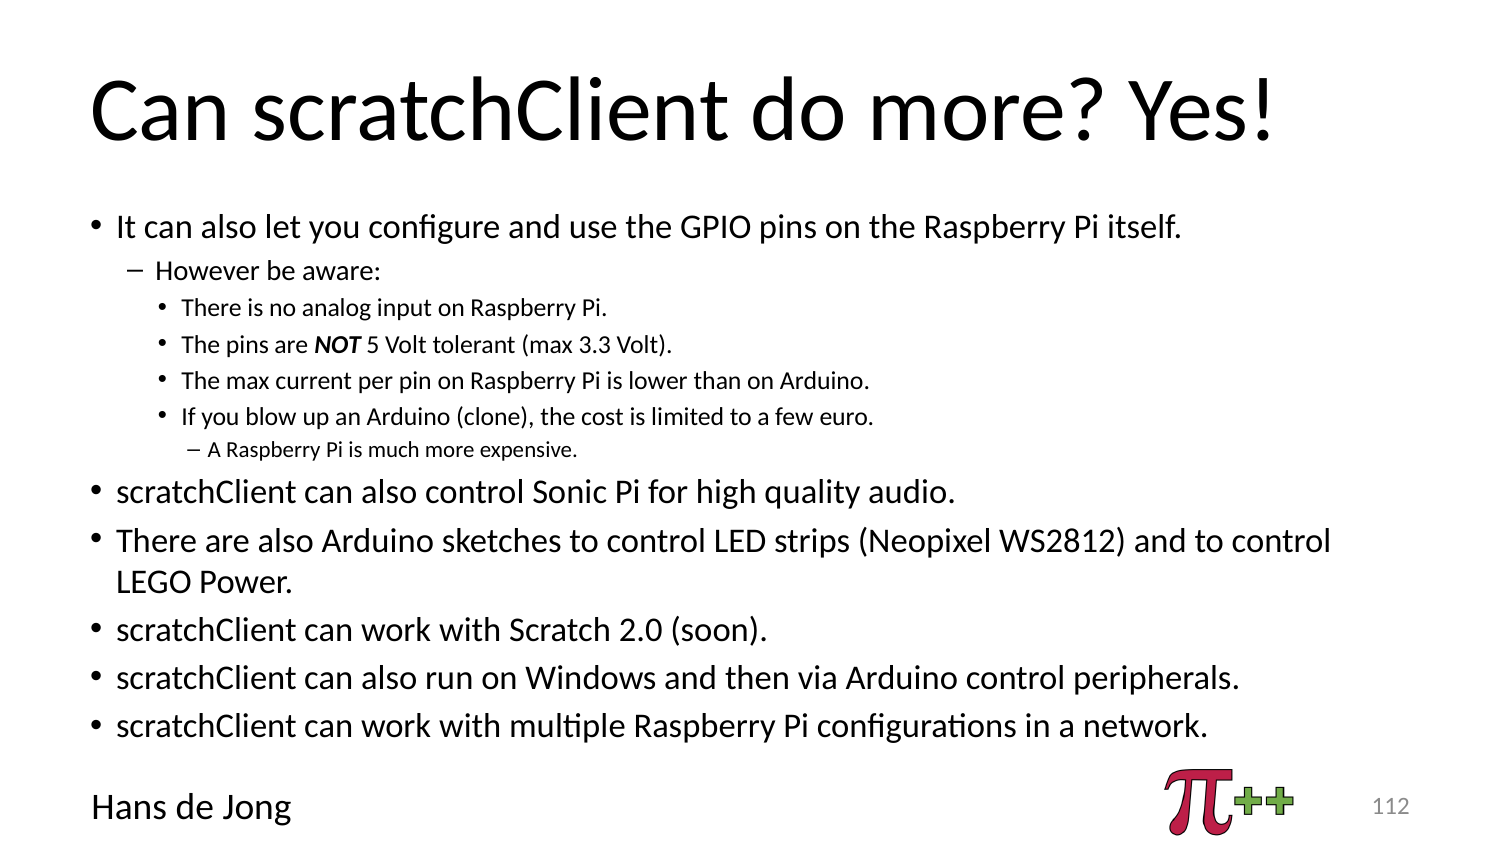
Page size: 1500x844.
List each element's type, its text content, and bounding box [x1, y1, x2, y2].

list It can also let you configure and use the GPIO pins on the Raspberry Pi itself. However be aware: There is no analog input on Raspberry Pi. The pins are NOT 5 Volt tolerant (max 3.3 Volt). The max current per pin on Raspberry Pi is lower than on Arduino. If you blow up an Arduino (clone), the cost is limited to a few euro. A Raspberry Pi is much more expensive. scratchClient can also control Sonic Pi for high quality audio. There are also Arduino sketches to control LED strips (Neopixel WS2812) and to control LEGO Power. scratchClient can work with Scratch 2.0 (soon). scratchClient can also run on Windows and then via Arduino control peripherals. scratchClient can work with multiple Raspberry Pi configurations in a network. [75, 196, 1425, 754]
picture [1163, 768, 1294, 836]
title Can scratchClient do more? Yes! [75, 33, 1425, 175]
slide_number 112 [1340, 782, 1425, 827]
